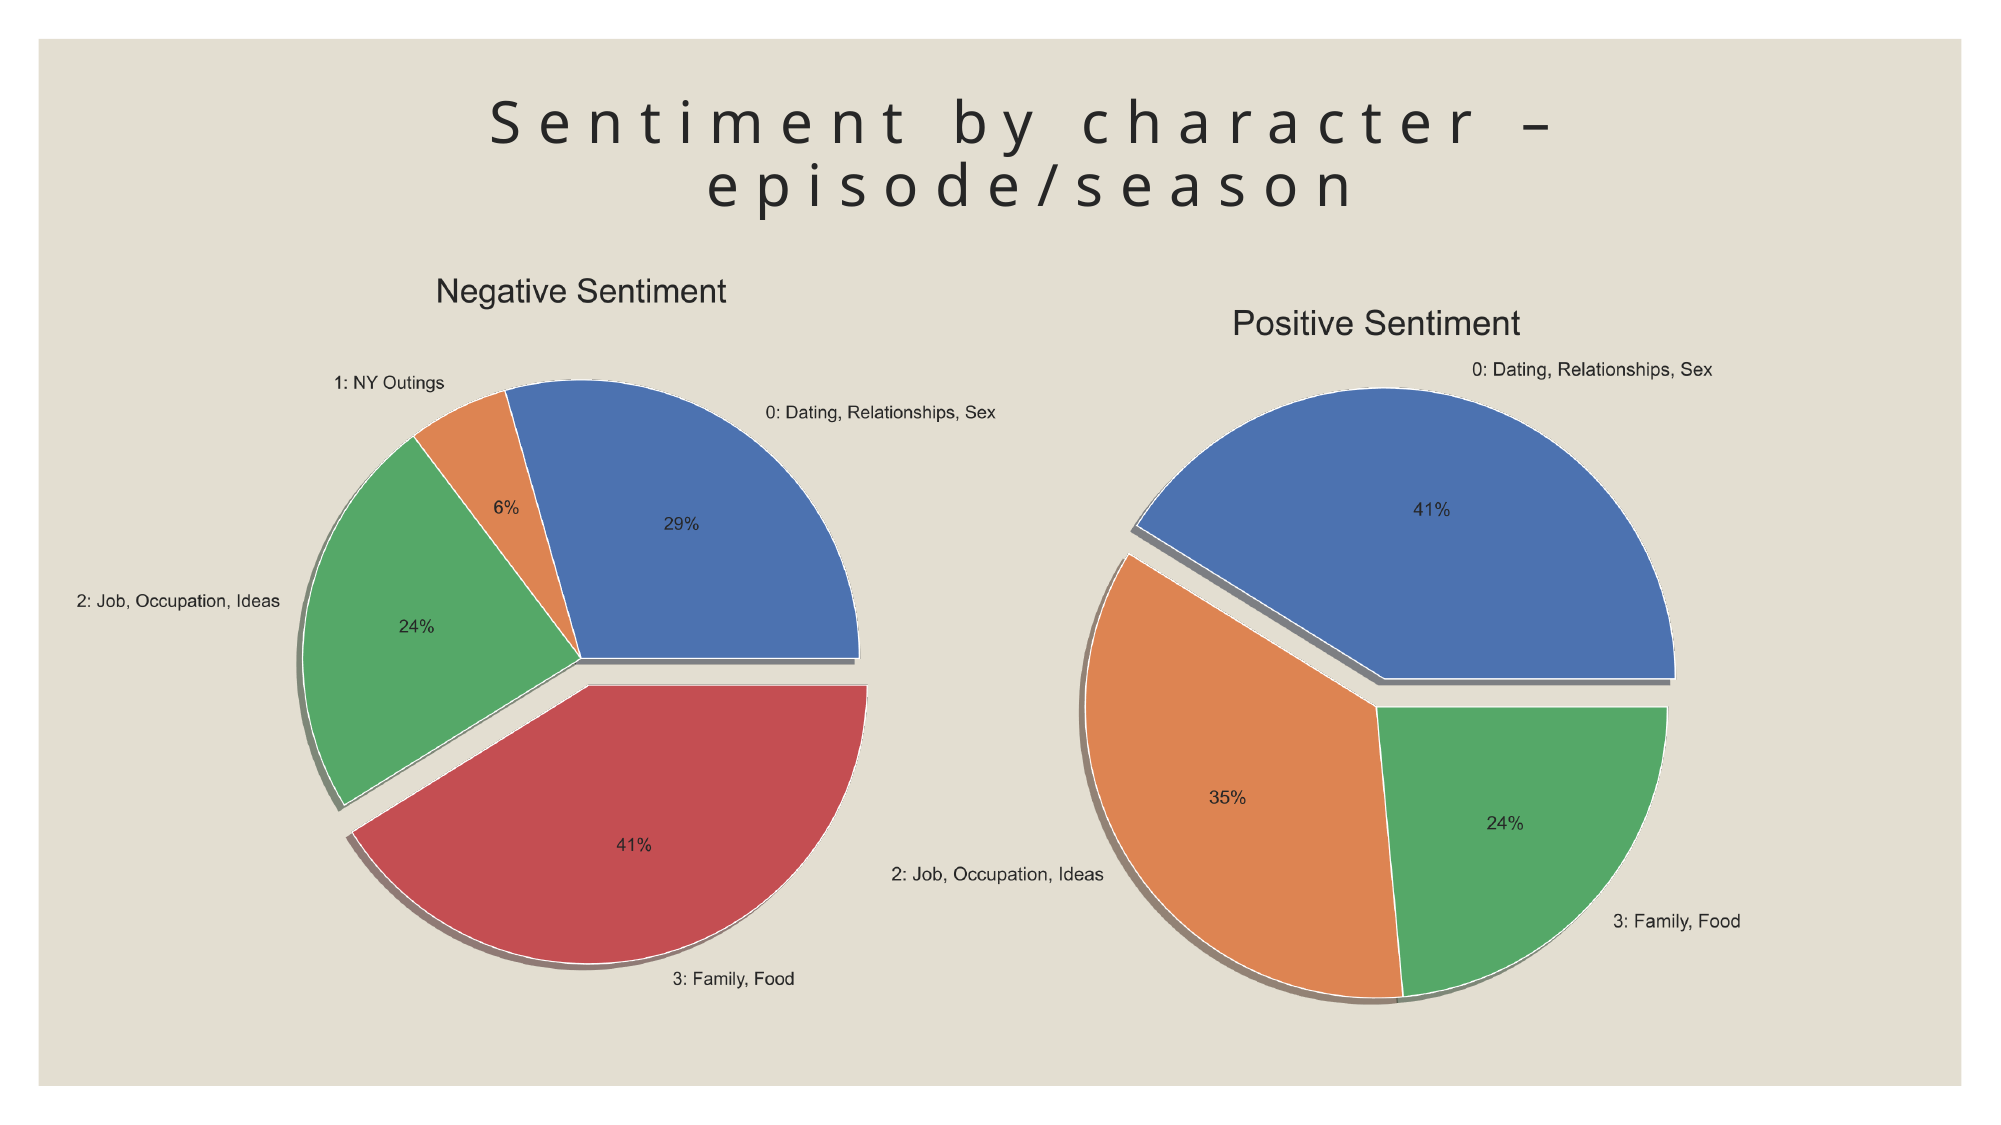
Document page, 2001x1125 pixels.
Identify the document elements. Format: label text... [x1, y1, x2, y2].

picture [0, 199, 2000, 1125]
title Sentiment by character – episode/season [361, 85, 1697, 224]
